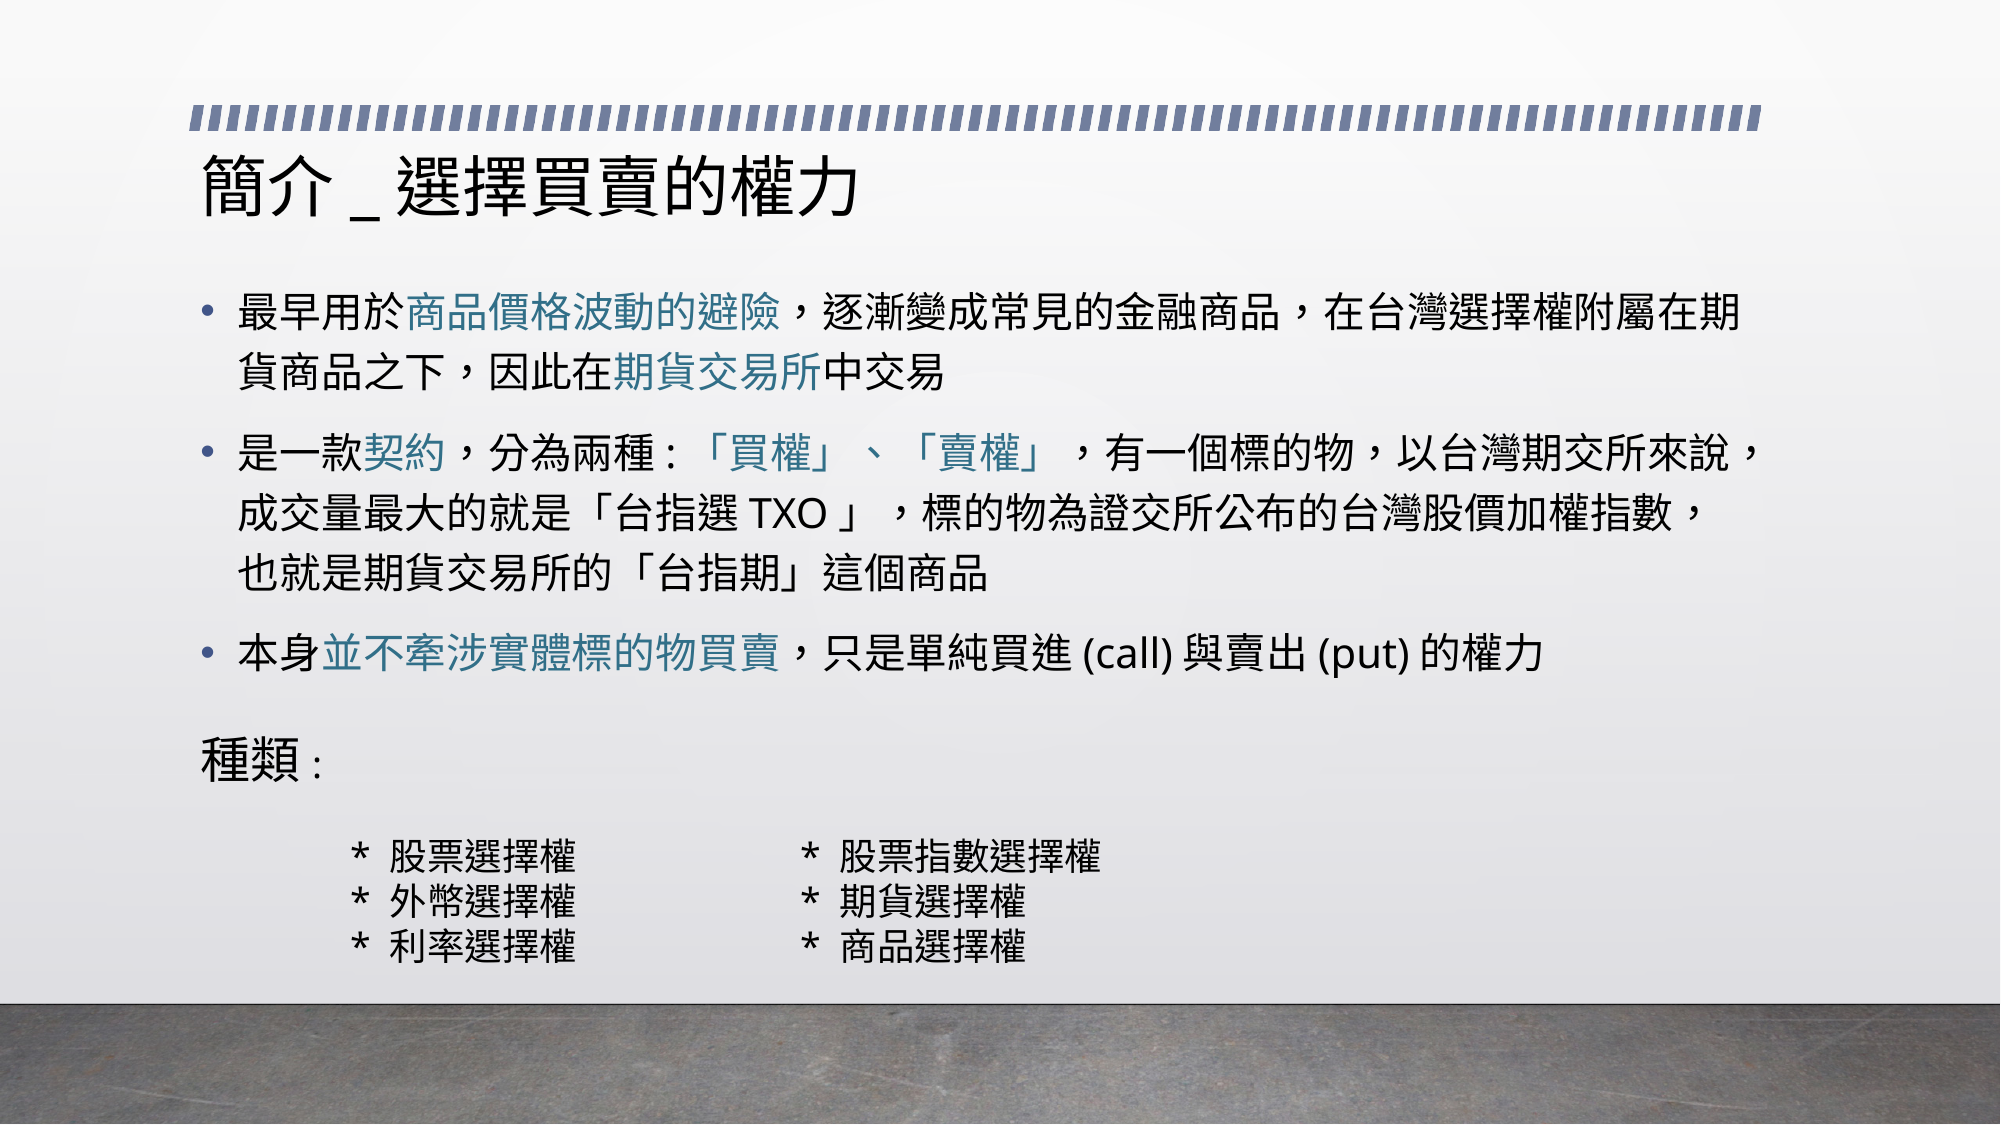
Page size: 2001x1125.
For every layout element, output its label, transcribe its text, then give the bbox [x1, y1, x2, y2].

text_box 種類: * 股票選擇權 * 股票指數選擇權 * 外幣選擇權 * 期貨選擇權 * 利率選擇權 * 商品選擇權 [185, 720, 1402, 976]
list 最早用於商品價格波動的避險，逐漸變成常見的金融商品，在台灣選擇權附屬在期貨商品之下，因此在期貨交易所中交易 是一款契約，分為兩種:「買權」、「賣權」，有一個標的物，以台灣期交所來說，成交量最大的就是「台指選TXO」，標的物為證交所公布的台灣股價加權指數，也就是期貨交易所的「台指期」這個商品 本身並不牽涉實體標的物買賣，只是單純買進(call)與賣出(put)的權力 [185, 268, 1761, 809]
title 簡介_選擇買賣的權力 [185, 146, 1761, 268]
picture [0, 1004, 2000, 1124]
